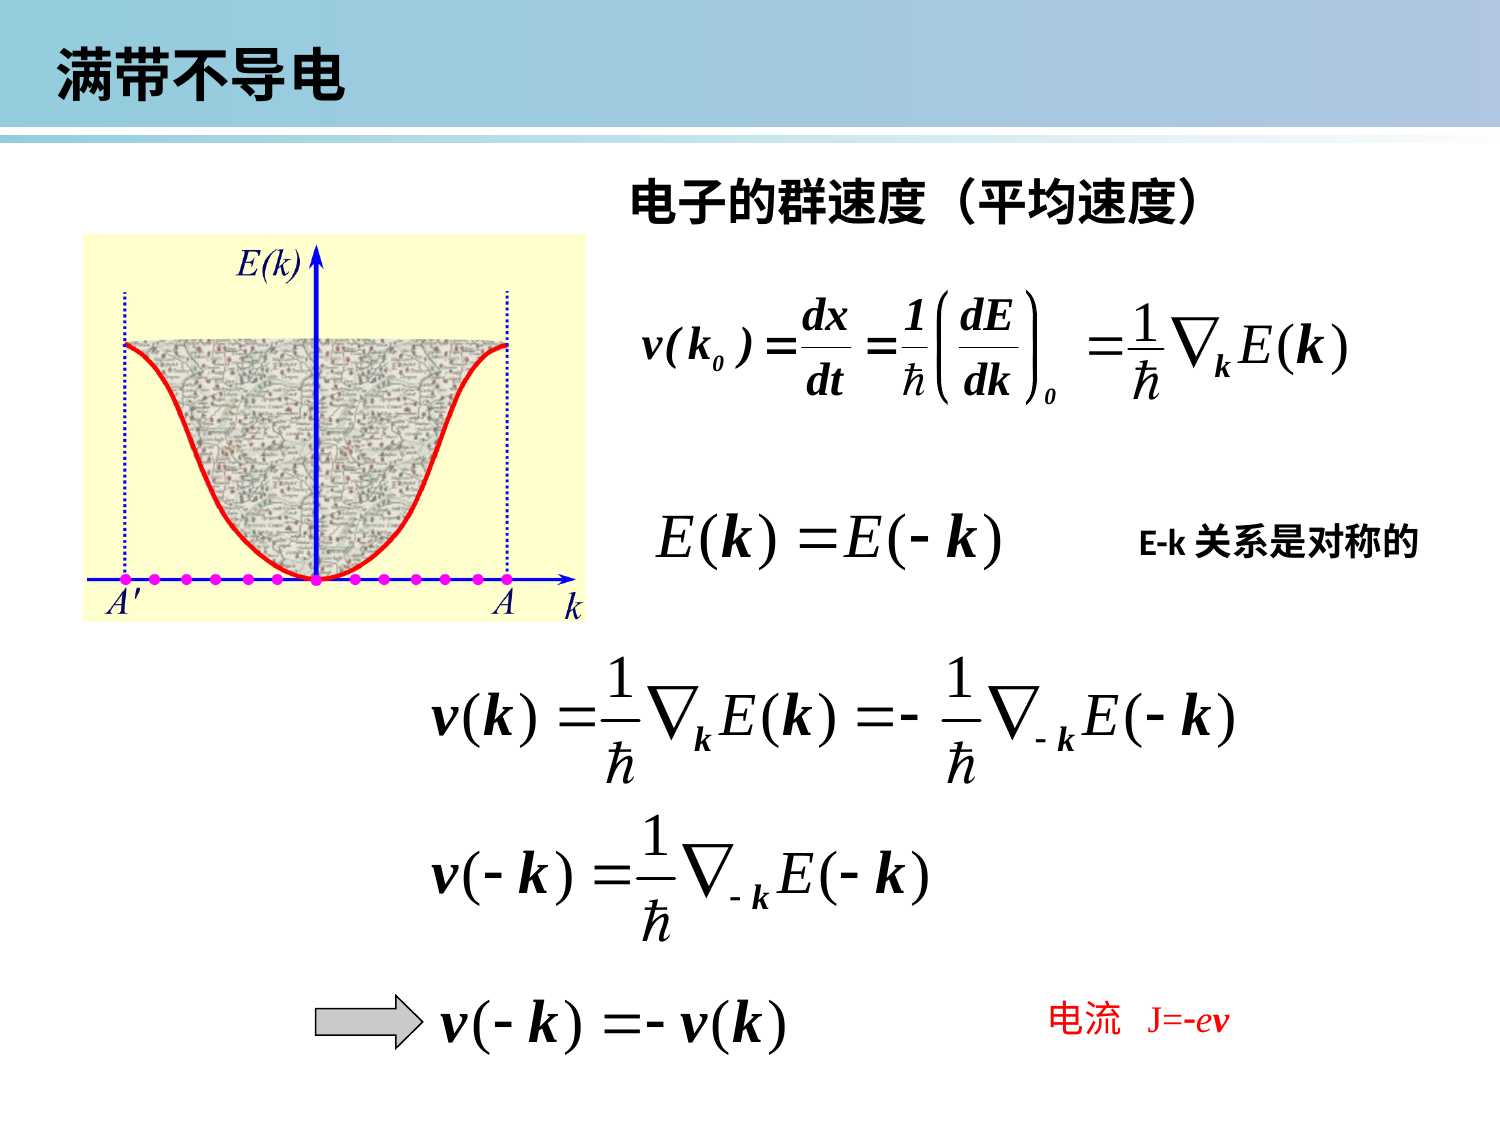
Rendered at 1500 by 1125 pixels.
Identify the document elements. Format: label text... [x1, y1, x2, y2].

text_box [422, 796, 943, 955]
text_box 电子的群速度（平均速度） [612, 162, 1243, 238]
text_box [638, 287, 1061, 411]
text_box [315, 995, 423, 1049]
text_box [432, 986, 799, 1069]
text_box 电流 J=ev [1031, 987, 1245, 1048]
picture [1072, 287, 1357, 411]
text_box 满带不导电 [40, 30, 362, 116]
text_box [644, 499, 1014, 584]
picture [83, 234, 586, 622]
text_box E-k关系是对称的 [1124, 510, 1435, 571]
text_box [422, 638, 1248, 797]
